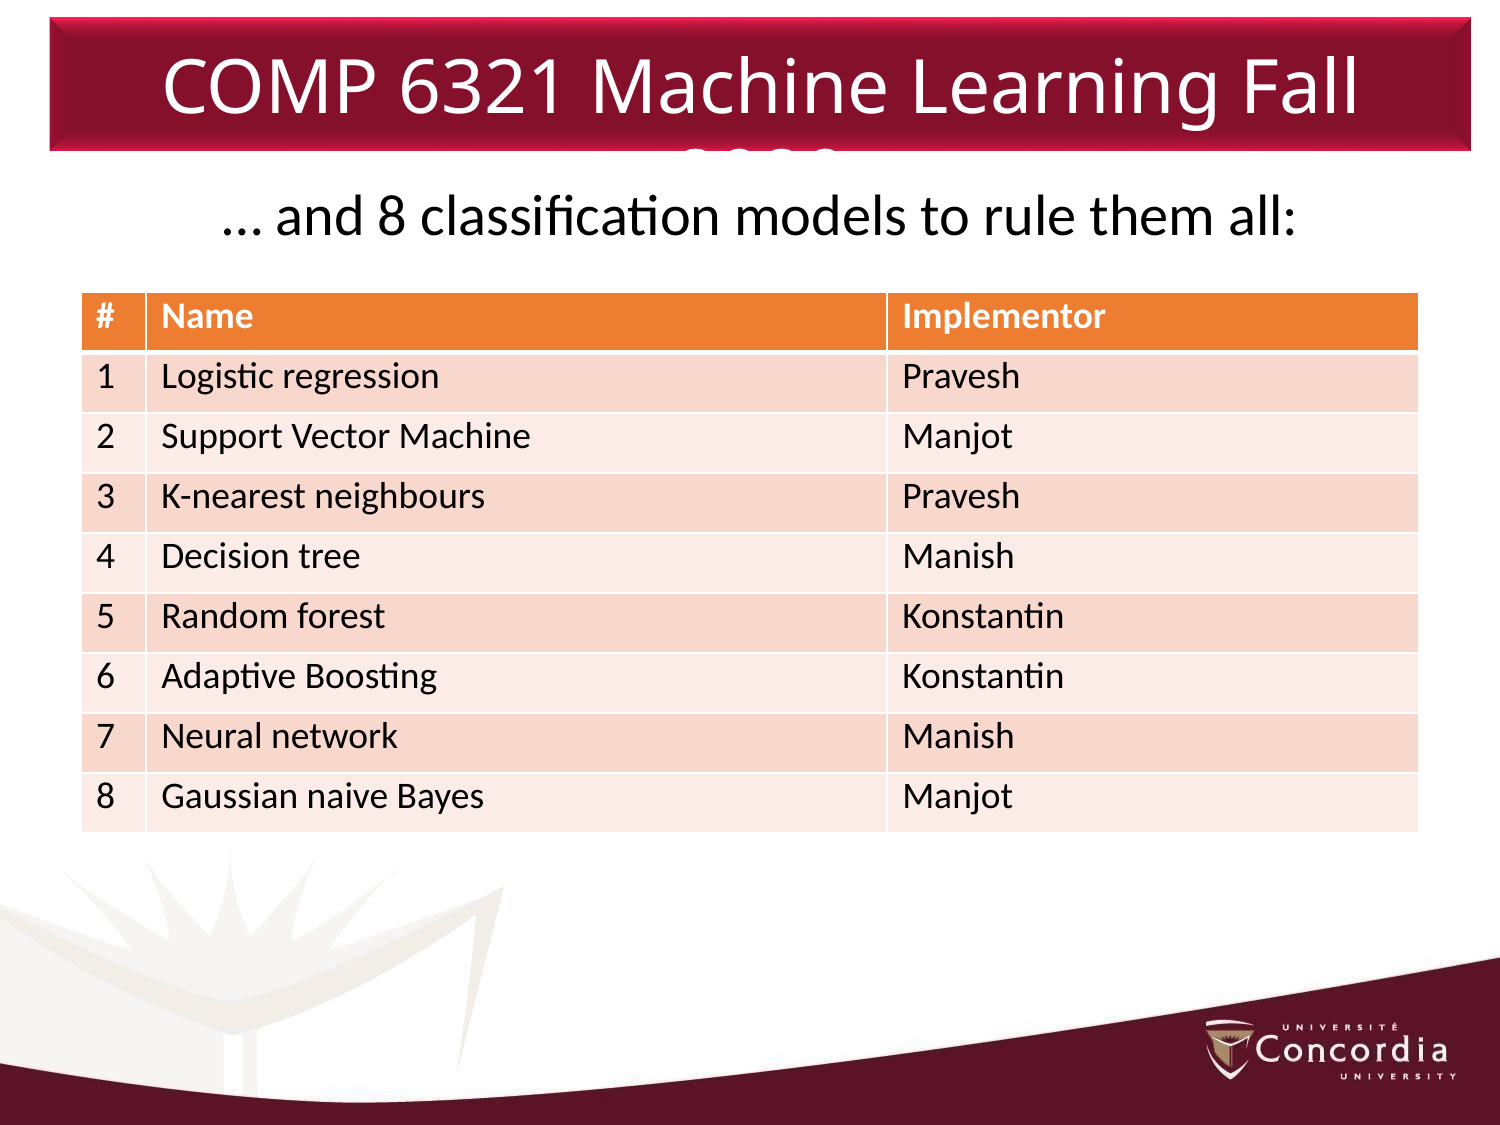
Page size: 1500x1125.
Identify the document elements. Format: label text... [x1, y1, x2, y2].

table_cell Random forest [147, 594, 886, 652]
text_box … and 8 classification models to rule them all: [142, 172, 1378, 247]
table_cell Manjot [888, 414, 1418, 472]
table_cell 1 [82, 355, 145, 412]
table_cell Pravesh [888, 474, 1418, 532]
table_cell Gaussian naive Bayes [147, 774, 886, 832]
table_cell Decision tree [147, 534, 886, 592]
table_cell Logistic regression [147, 355, 886, 412]
table_cell Manish [888, 534, 1418, 592]
table_cell 3 [82, 474, 145, 532]
table_cell 4 [82, 534, 145, 592]
text_box [49, 17, 1471, 151]
text_box COMP 6321 Machine Learning Fall 2020 [96, 38, 1424, 219]
table_cell 5 [82, 594, 145, 652]
table_header Name [147, 293, 886, 350]
table_cell Pravesh [888, 355, 1418, 412]
table_cell Konstantin [888, 654, 1418, 712]
picture [0, 0, 1500, 1125]
table_cell Manjot [888, 774, 1418, 832]
table_cell Konstantin [888, 594, 1418, 652]
table_cell 2 [82, 414, 145, 472]
table_cell Support Vector Machine [147, 414, 886, 472]
table_cell K-nearest neighbours [147, 474, 886, 532]
table_header Implementor [888, 293, 1418, 350]
table_cell Neural network [147, 714, 886, 772]
table_cell Manish [888, 714, 1418, 772]
table_cell 8 [82, 774, 145, 832]
table_header # [82, 293, 145, 350]
table_cell Adaptive Boosting [147, 654, 886, 712]
table_cell 7 [82, 714, 145, 772]
table_cell 6 [82, 654, 145, 712]
